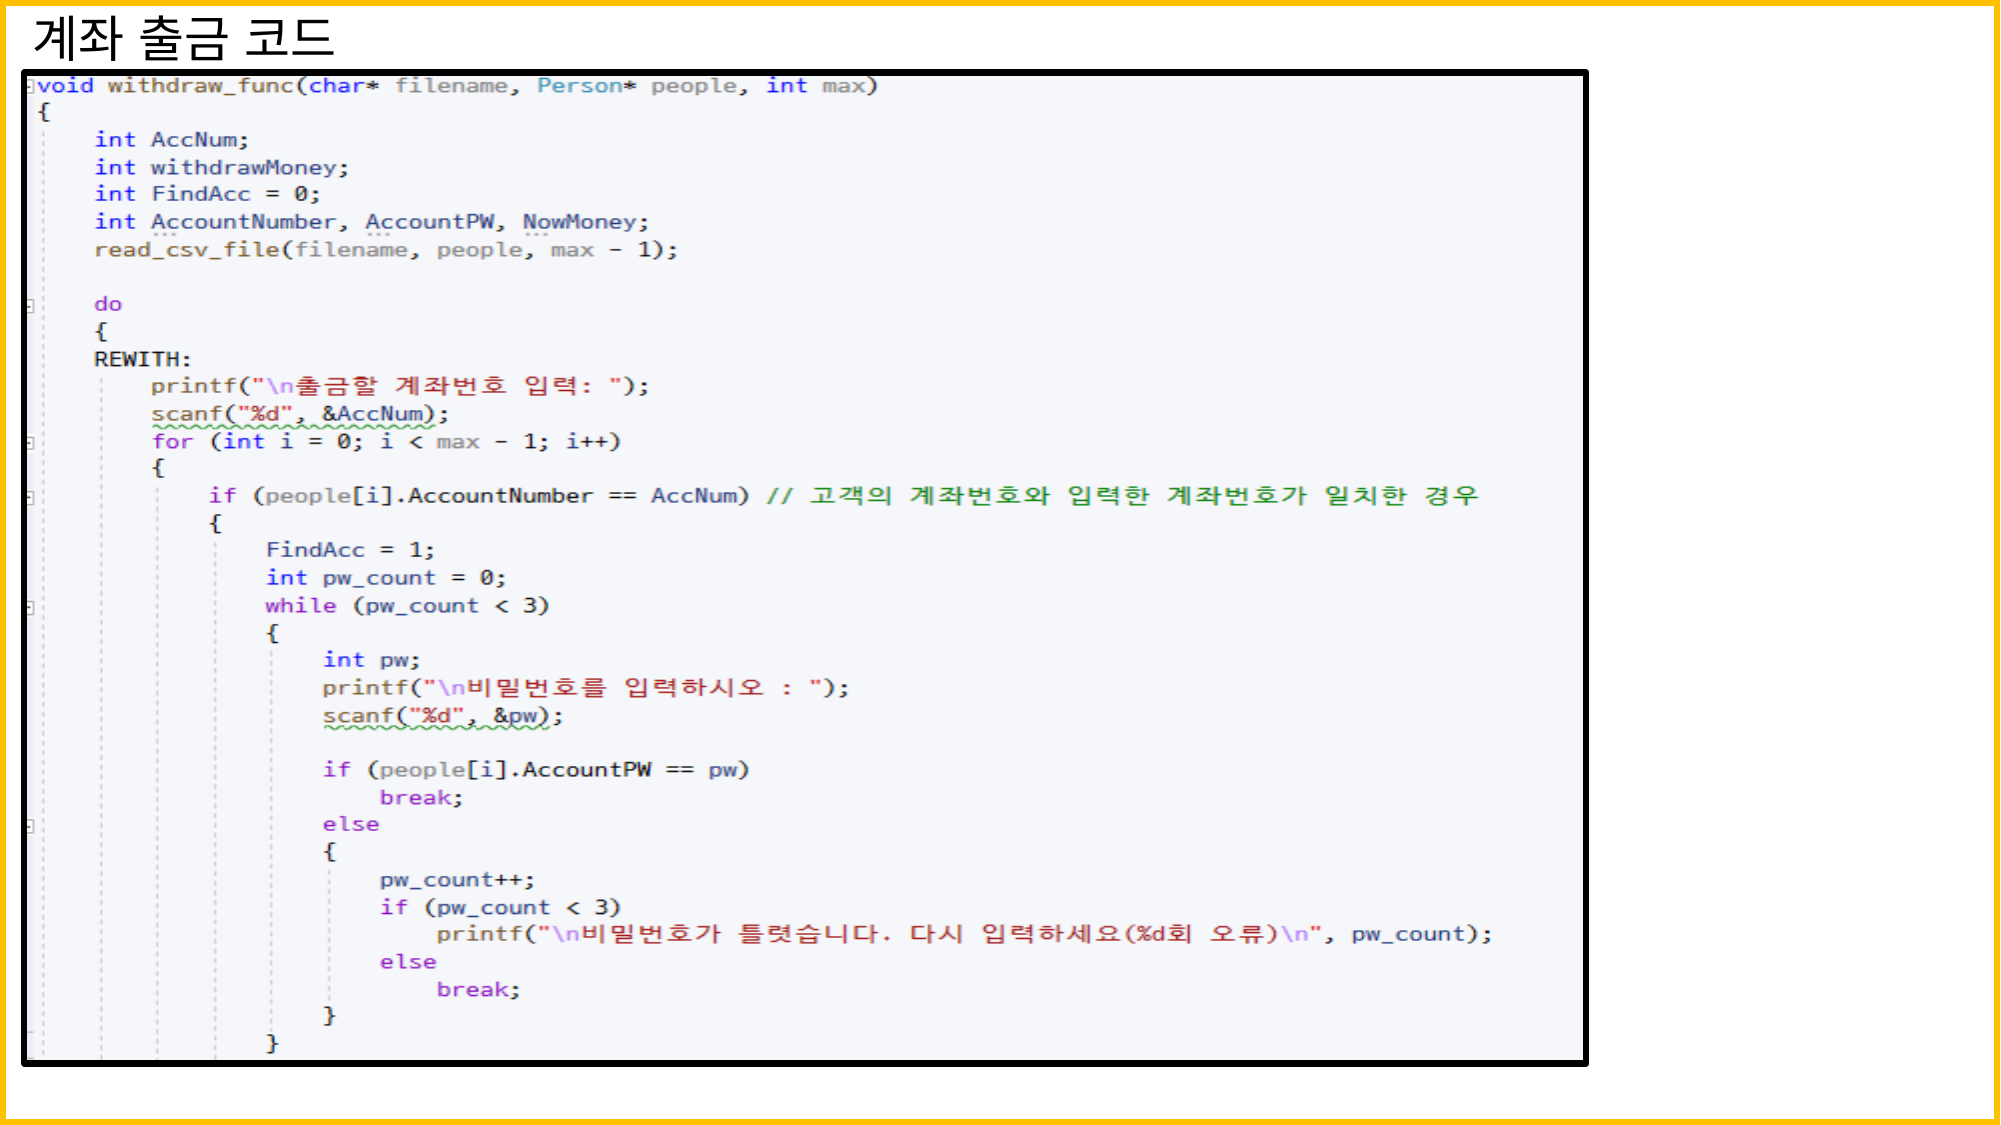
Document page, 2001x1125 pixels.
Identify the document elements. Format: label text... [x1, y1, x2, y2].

text_box 계좌 출금 코드 [17, 0, 352, 75]
picture [27, 75, 1584, 1061]
text_box [0, 0, 2000, 1125]
